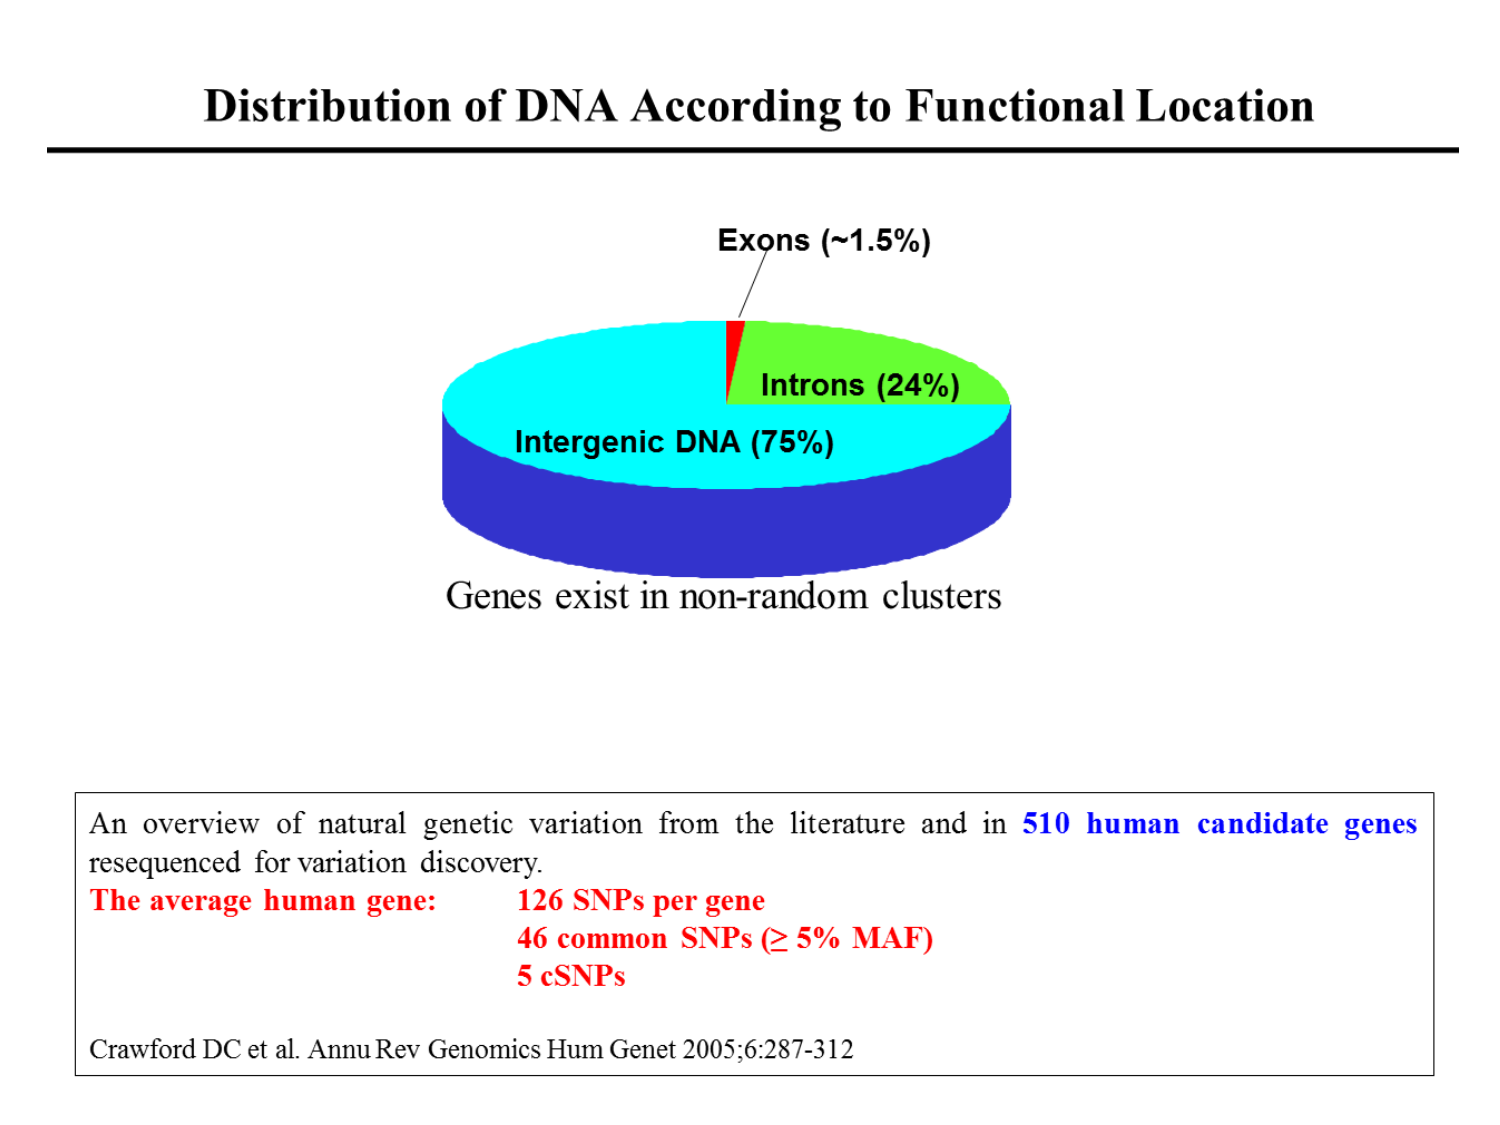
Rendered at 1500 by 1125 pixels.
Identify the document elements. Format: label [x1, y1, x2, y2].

picture [46, 38, 1459, 1095]
